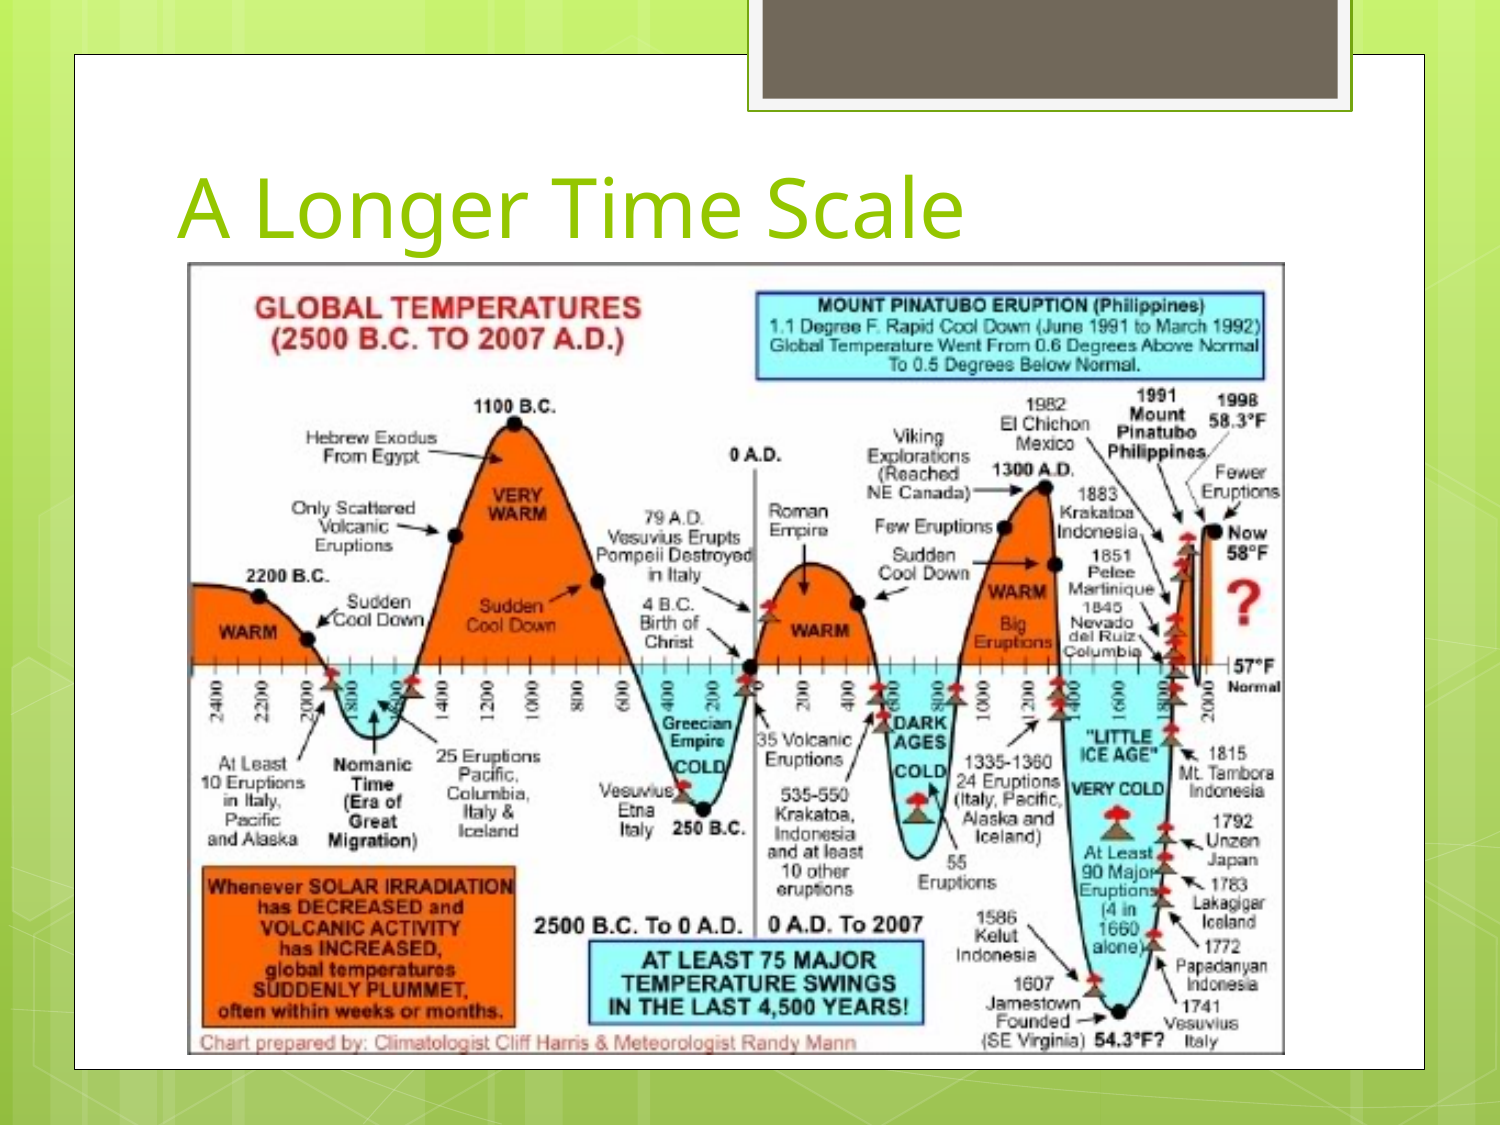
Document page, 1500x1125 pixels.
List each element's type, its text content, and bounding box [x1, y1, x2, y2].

title A Longer Time Scale [162, 75, 1315, 263]
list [187, 262, 1285, 1055]
